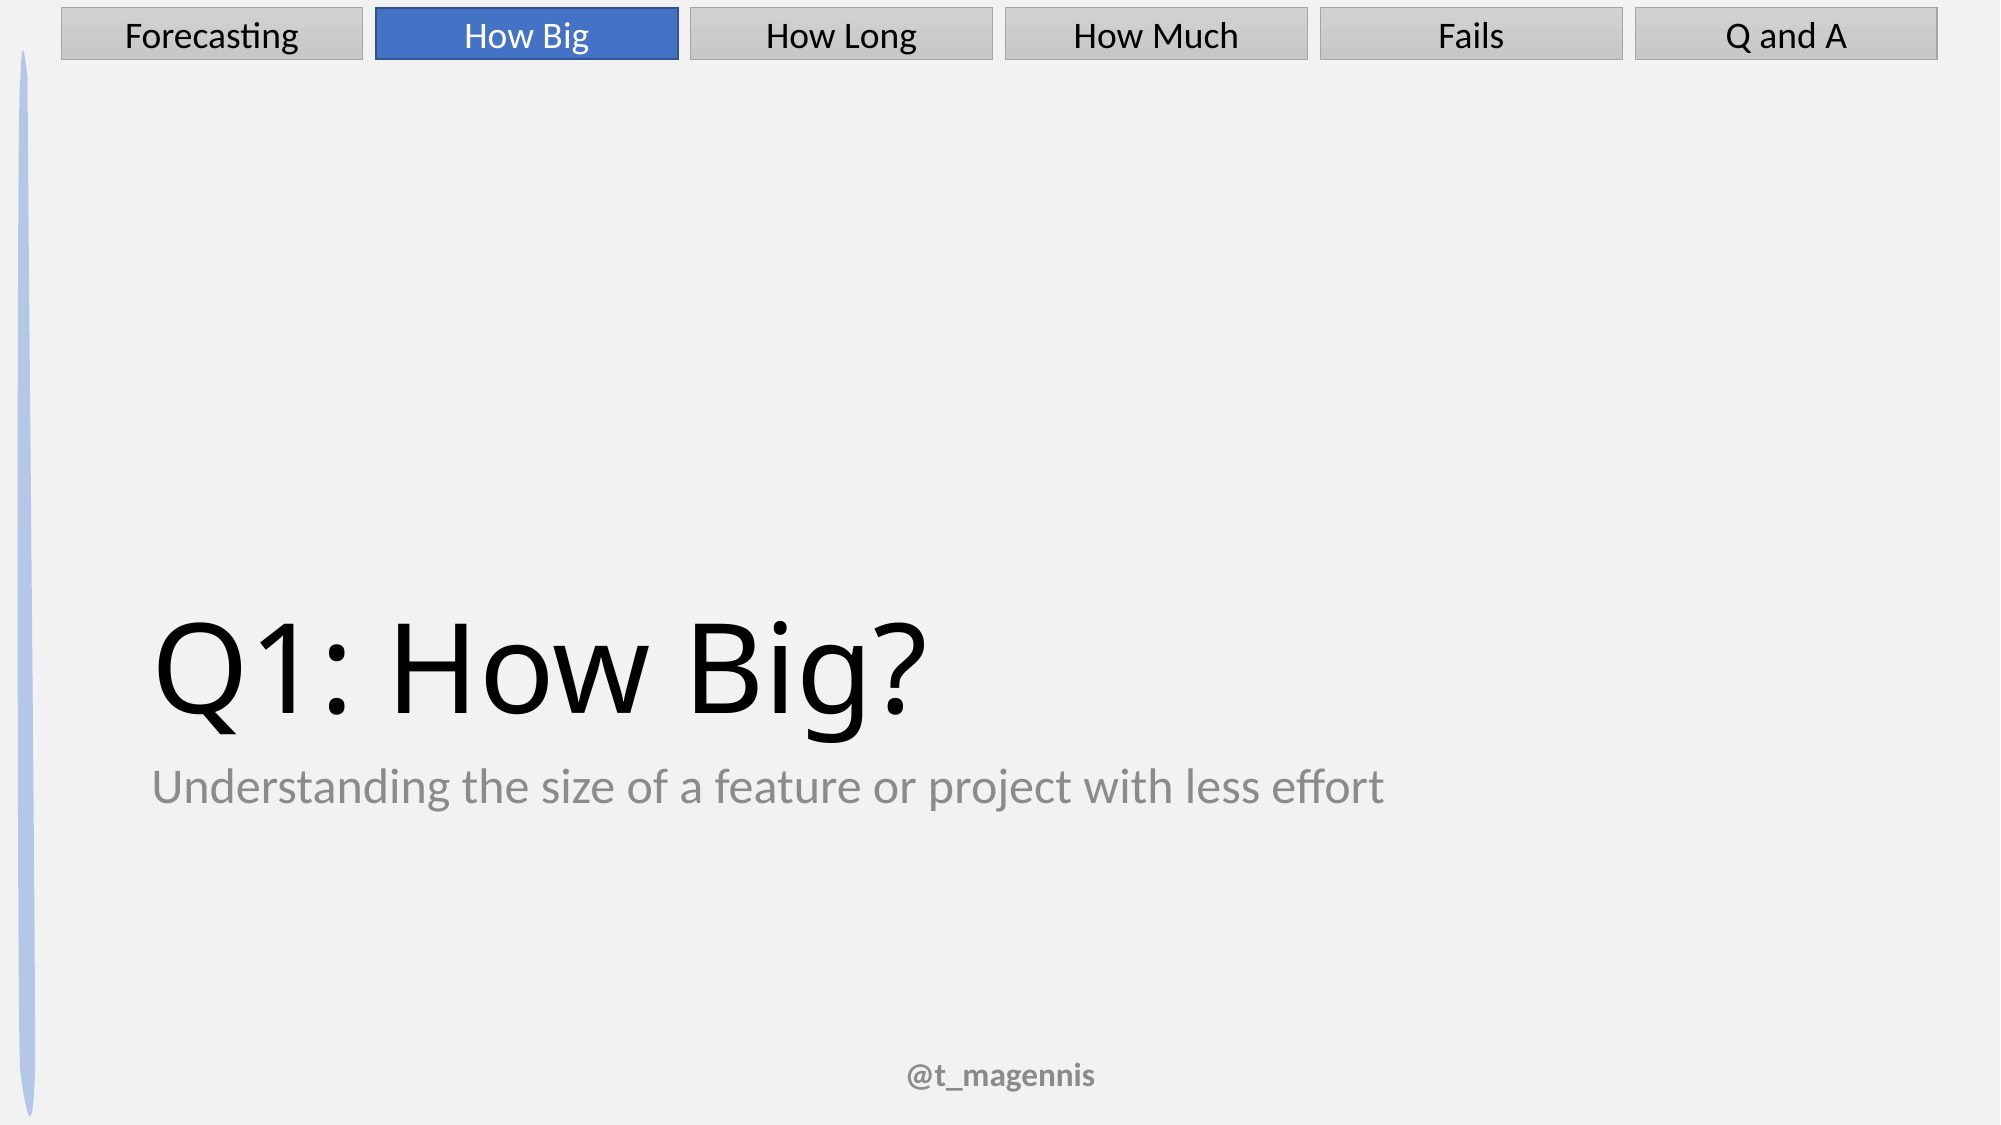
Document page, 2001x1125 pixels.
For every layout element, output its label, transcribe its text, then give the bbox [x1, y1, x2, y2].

text_box Q and A [1635, 7, 1938, 60]
footer @t_magennis [662, 1042, 1338, 1103]
text_box Fails [1320, 7, 1623, 60]
list Understanding the size of a feature or project with less effort [136, 752, 1862, 999]
title Q1: How Big? [136, 280, 1862, 749]
text_box How Much [1005, 7, 1308, 60]
text_box Forecasting [61, 7, 363, 60]
text_box How Big [375, 7, 679, 60]
text_box How Long [690, 7, 993, 60]
